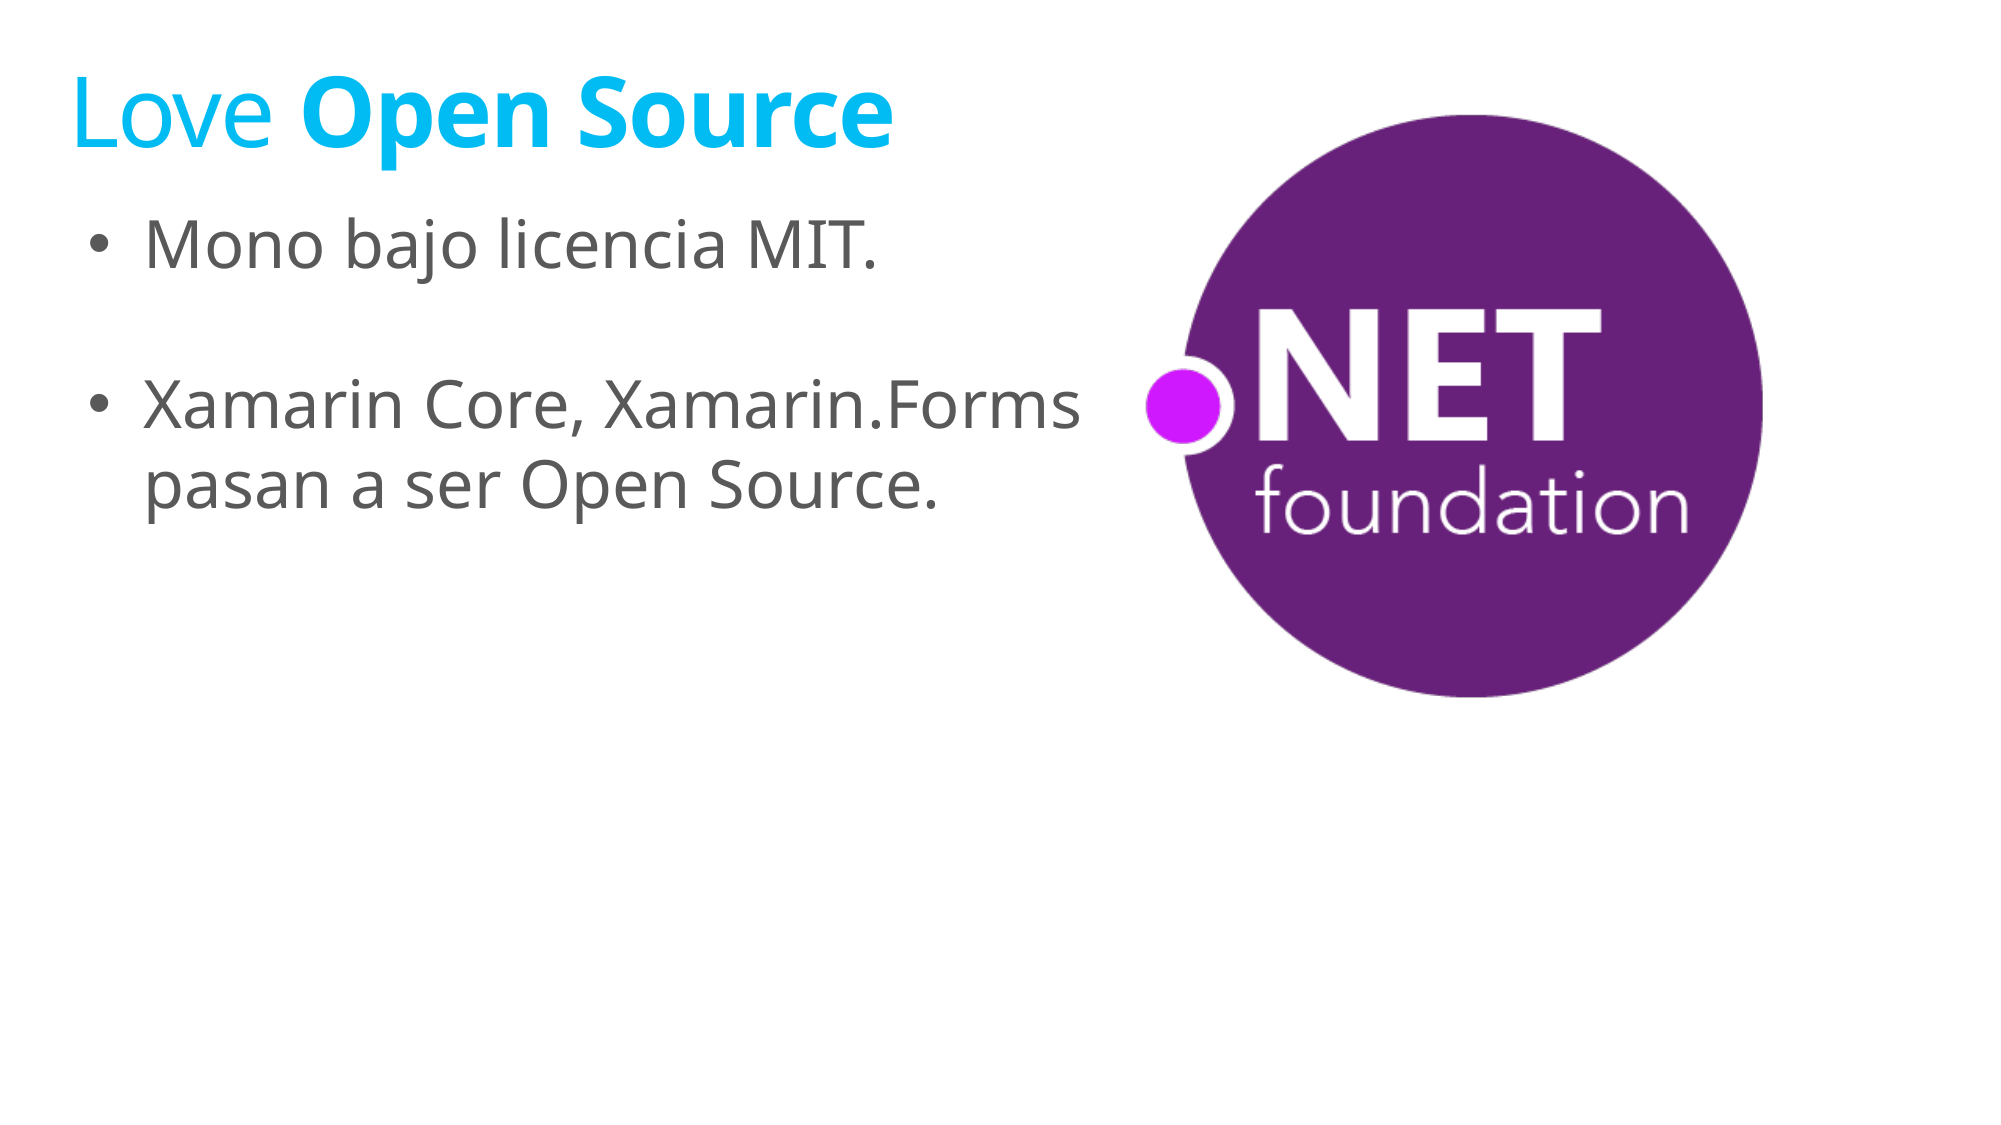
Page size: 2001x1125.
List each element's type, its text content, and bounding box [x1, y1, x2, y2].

text_box Love Open Source [651, 47, 1957, 196]
text_box Mono bajo licencia MIT. Xamarin Core, Xamarin.Forms pasan a ser Open Source. [72, 196, 1140, 530]
picture [1140, 95, 1766, 721]
text_box [25, 0, 651, 325]
